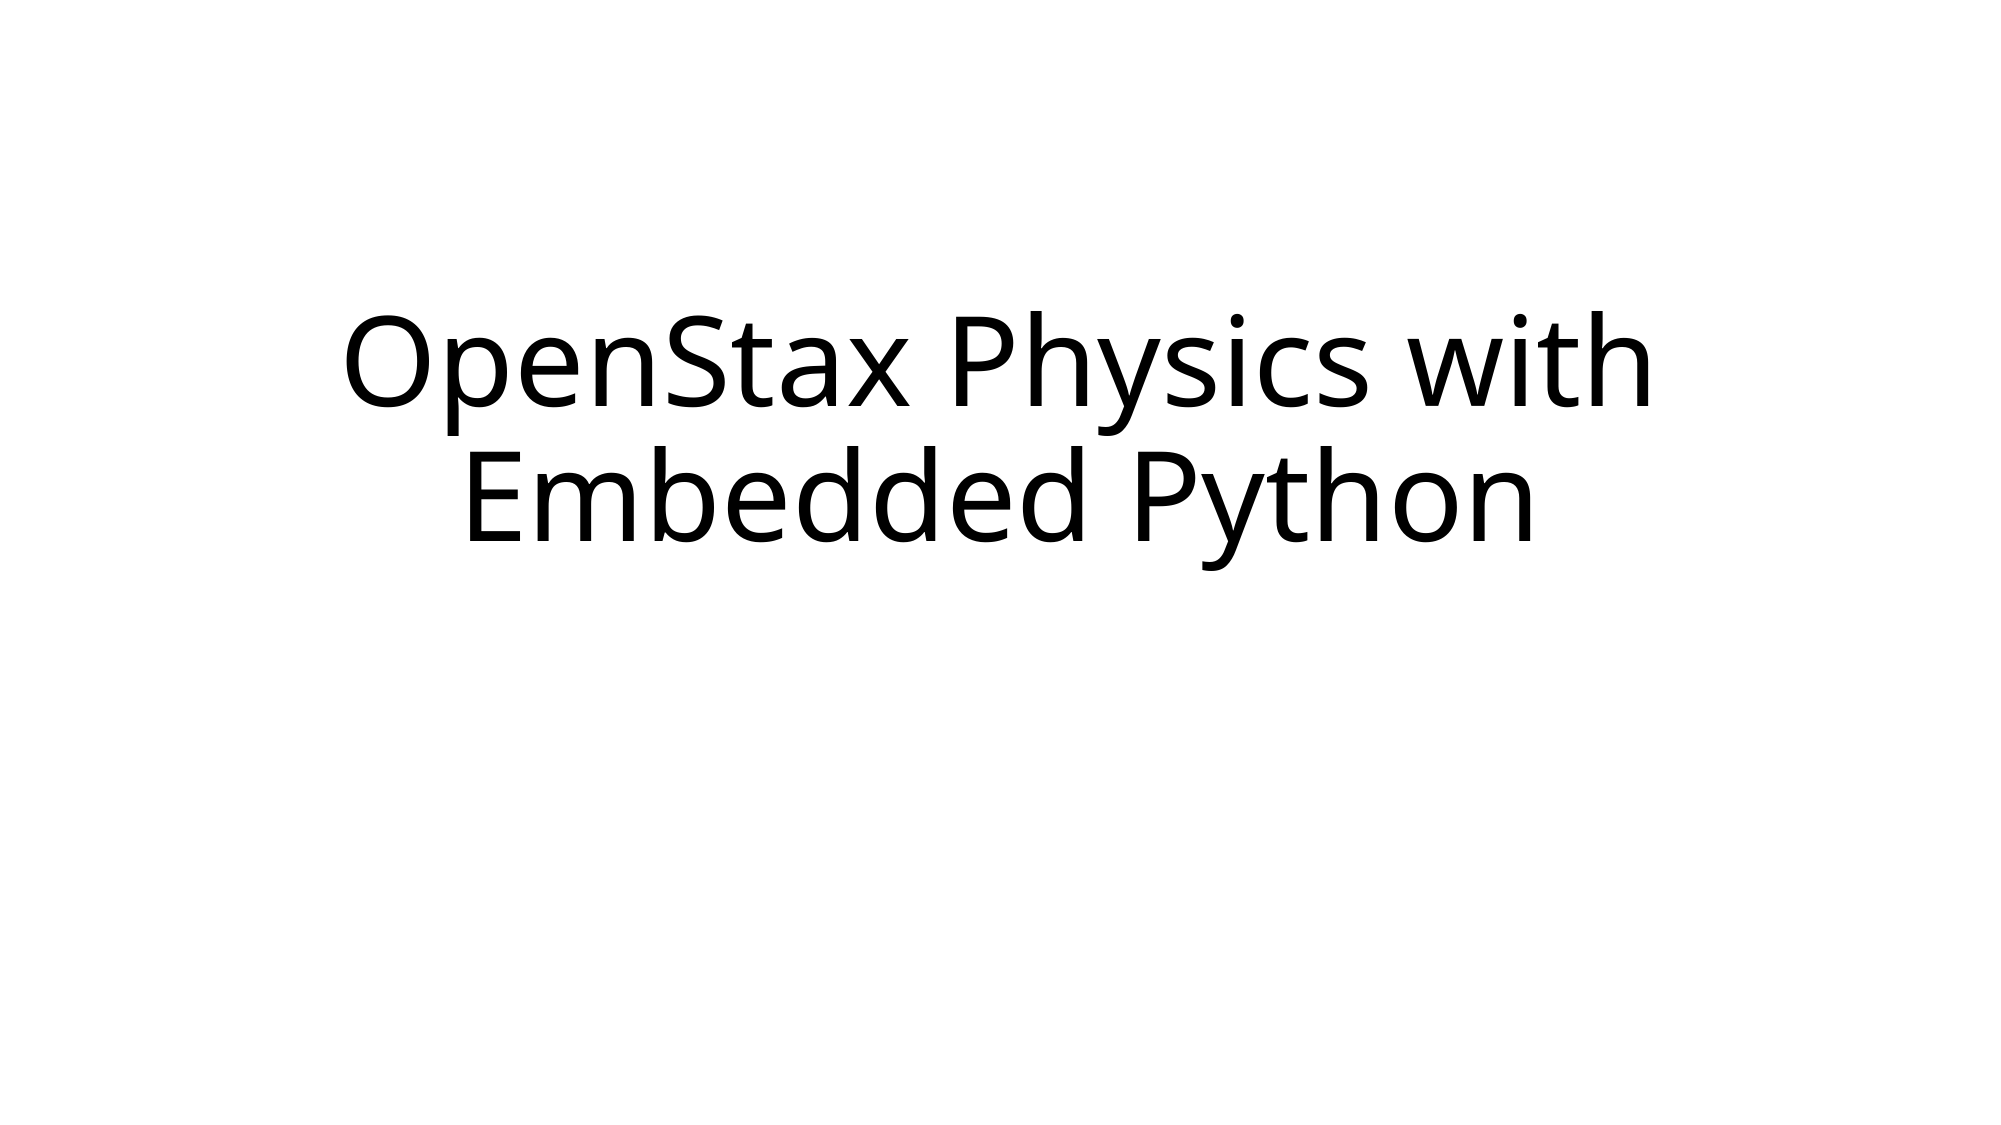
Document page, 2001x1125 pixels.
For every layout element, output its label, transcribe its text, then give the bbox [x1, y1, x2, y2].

title OpenStax Physics with Embedded Python [249, 184, 1750, 576]
